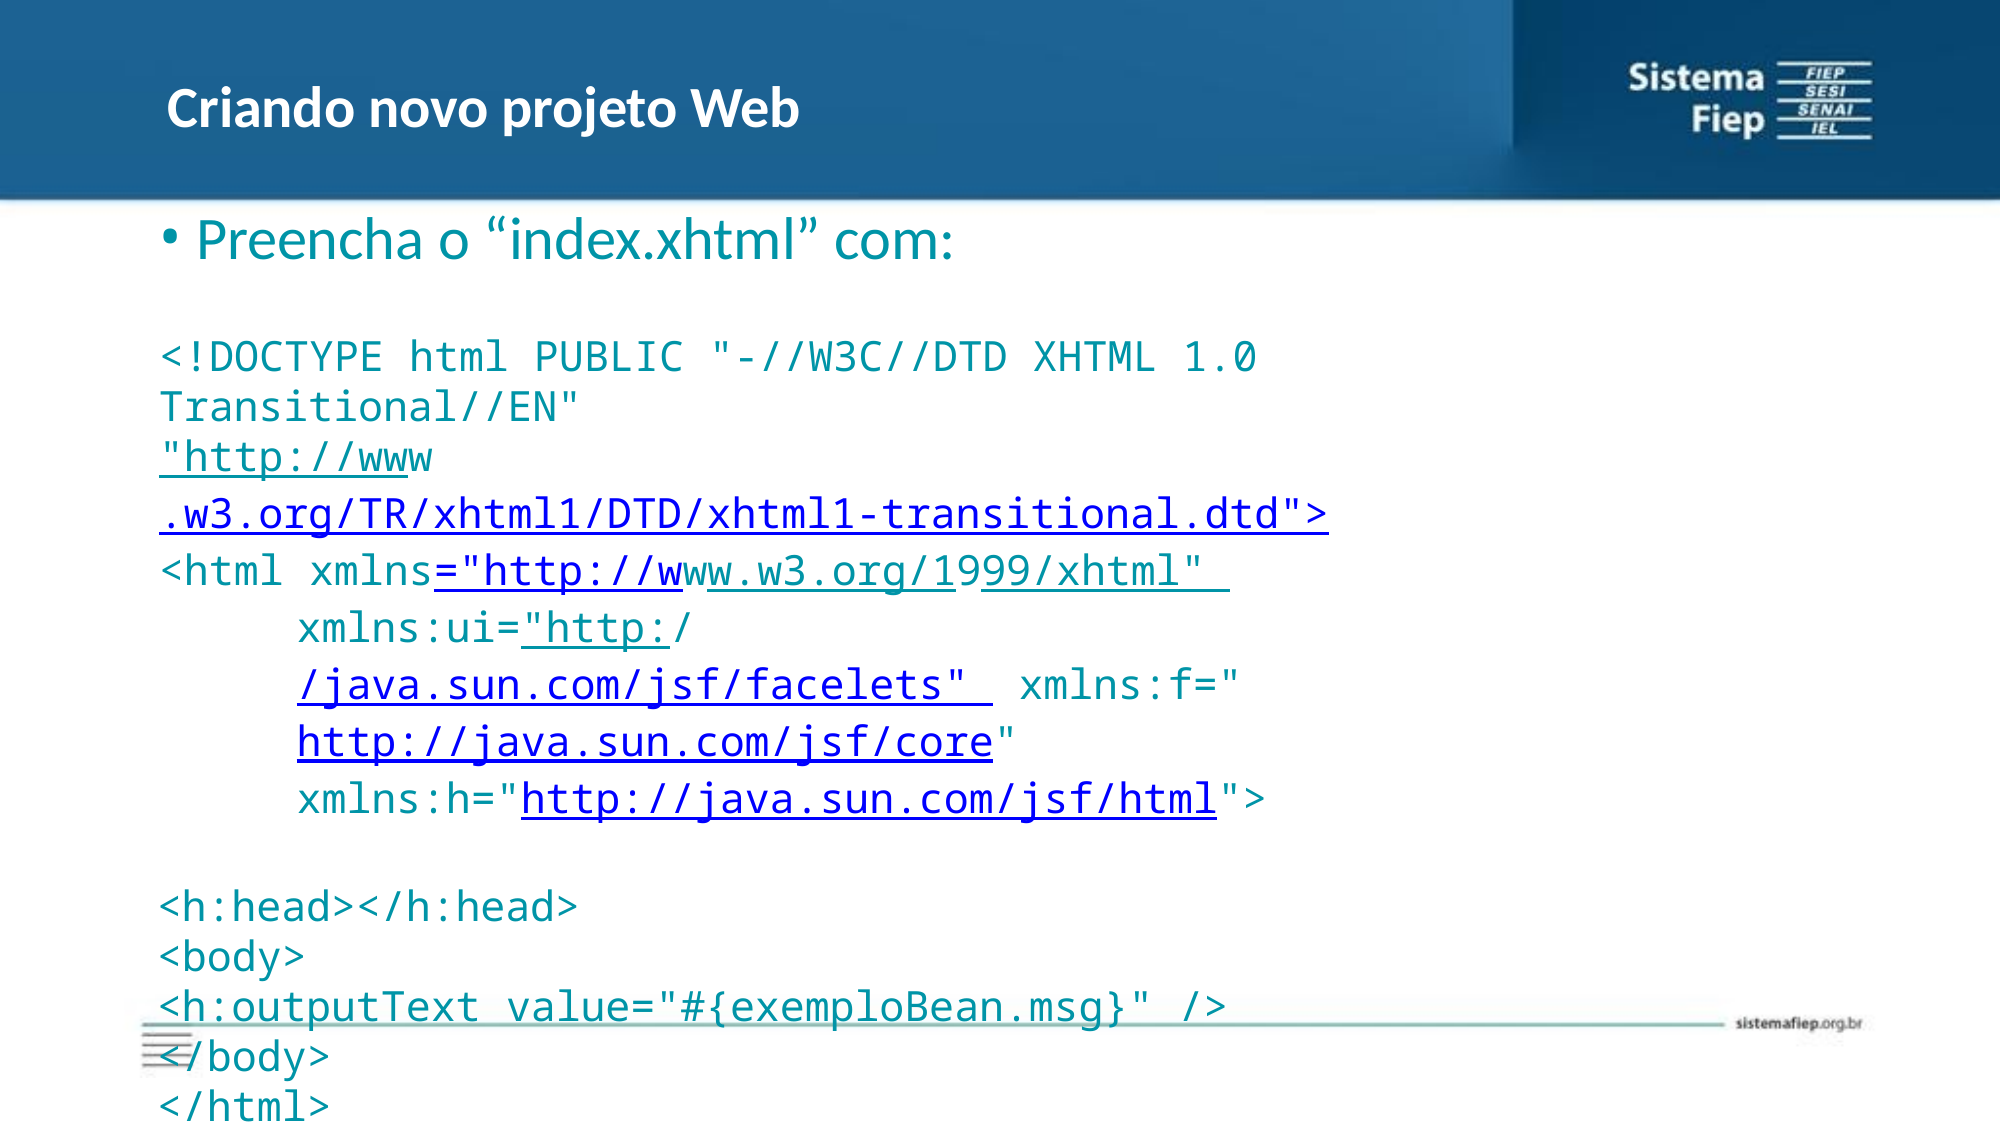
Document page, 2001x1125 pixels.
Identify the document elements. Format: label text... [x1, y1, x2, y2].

text_box Preencha o “index.xhtml” com: <!DOCTYPE html PUBLIC "-//W3C//DTD XHTML 1.0 Transitional//EN" "http://www.w3.org/TR/xhtml1/DTD/xhtml1-transitional.dtd"> <html xmlns="http://www.w3.org/1999/xhtml" xmlns:ui="http://java.sun.com/jsf/facelets" xmlns:f="http://java.sun.com/jsf/core" xmlns:h="http://java.sun.com/jsf/html"> <h:head></h:head> <body> <h:outputText value="#{exemploBean.msg}" /> </body> </html> [156, 196, 1583, 1125]
picture [0, 0, 2000, 1078]
title Criando novo projeto Web [165, 66, 808, 196]
